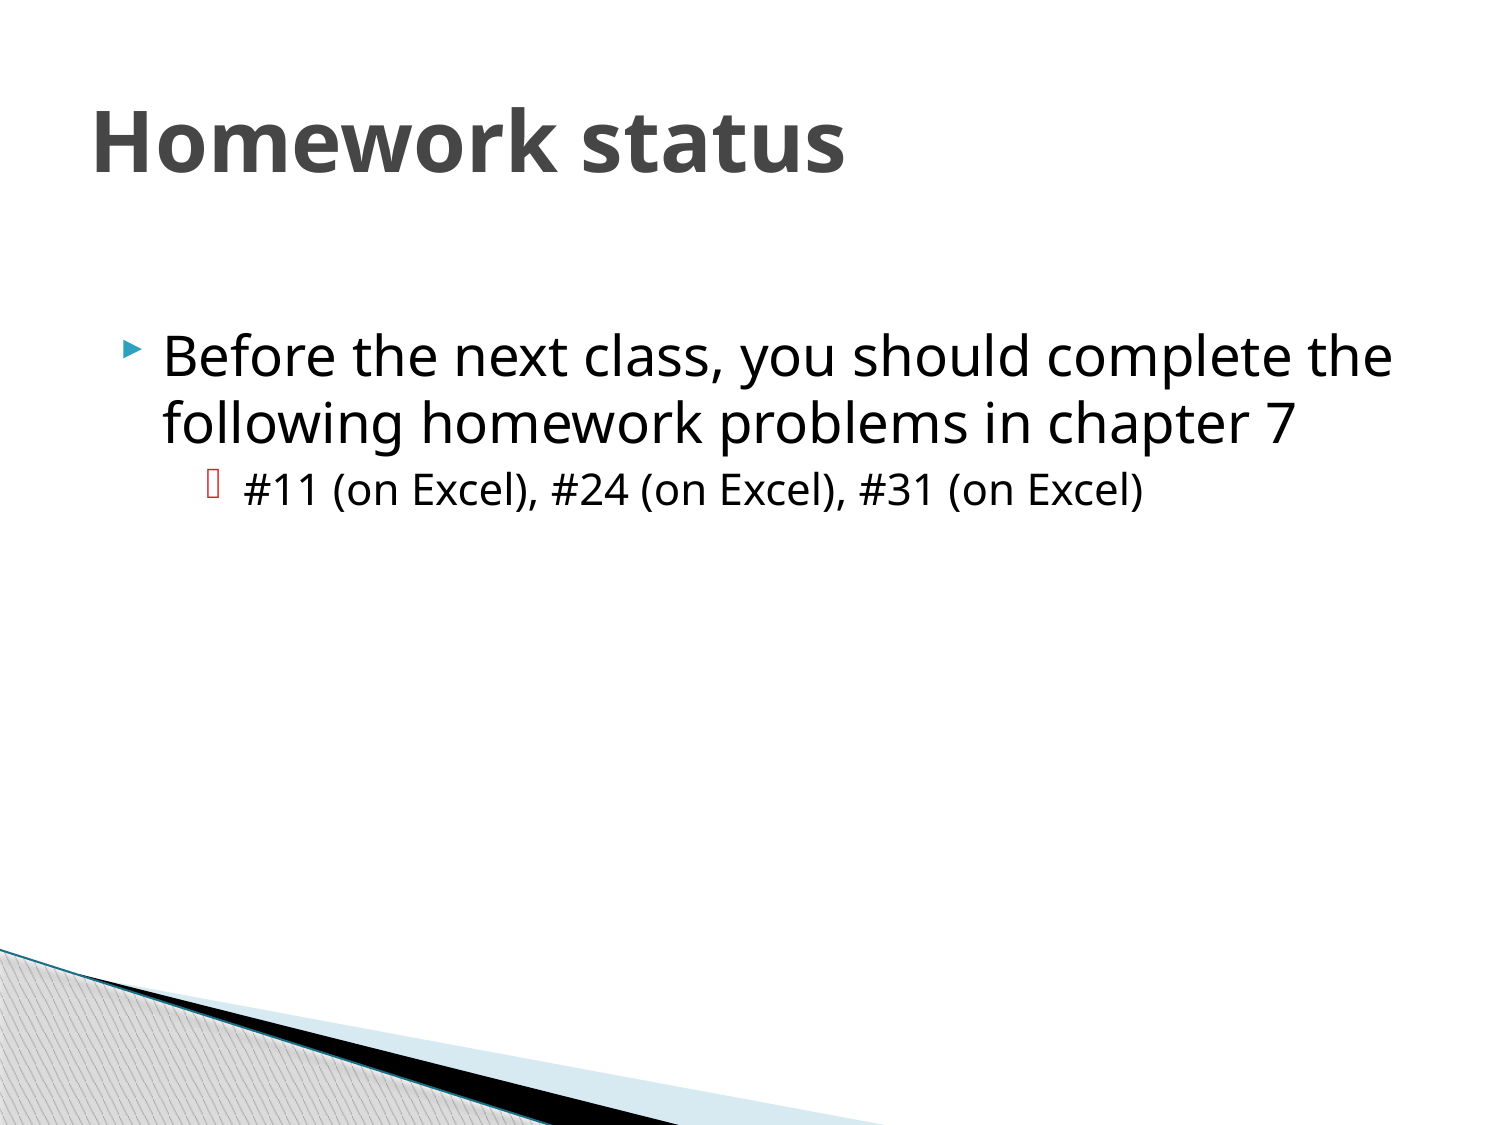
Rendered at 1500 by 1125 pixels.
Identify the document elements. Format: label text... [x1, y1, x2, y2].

list Before the next class, you should complete the following homework problems in chapter 7 #11 (on Excel), #24 (on Excel), #31 (on Excel) [87, 312, 1438, 988]
title Homework status [75, 45, 1425, 233]
